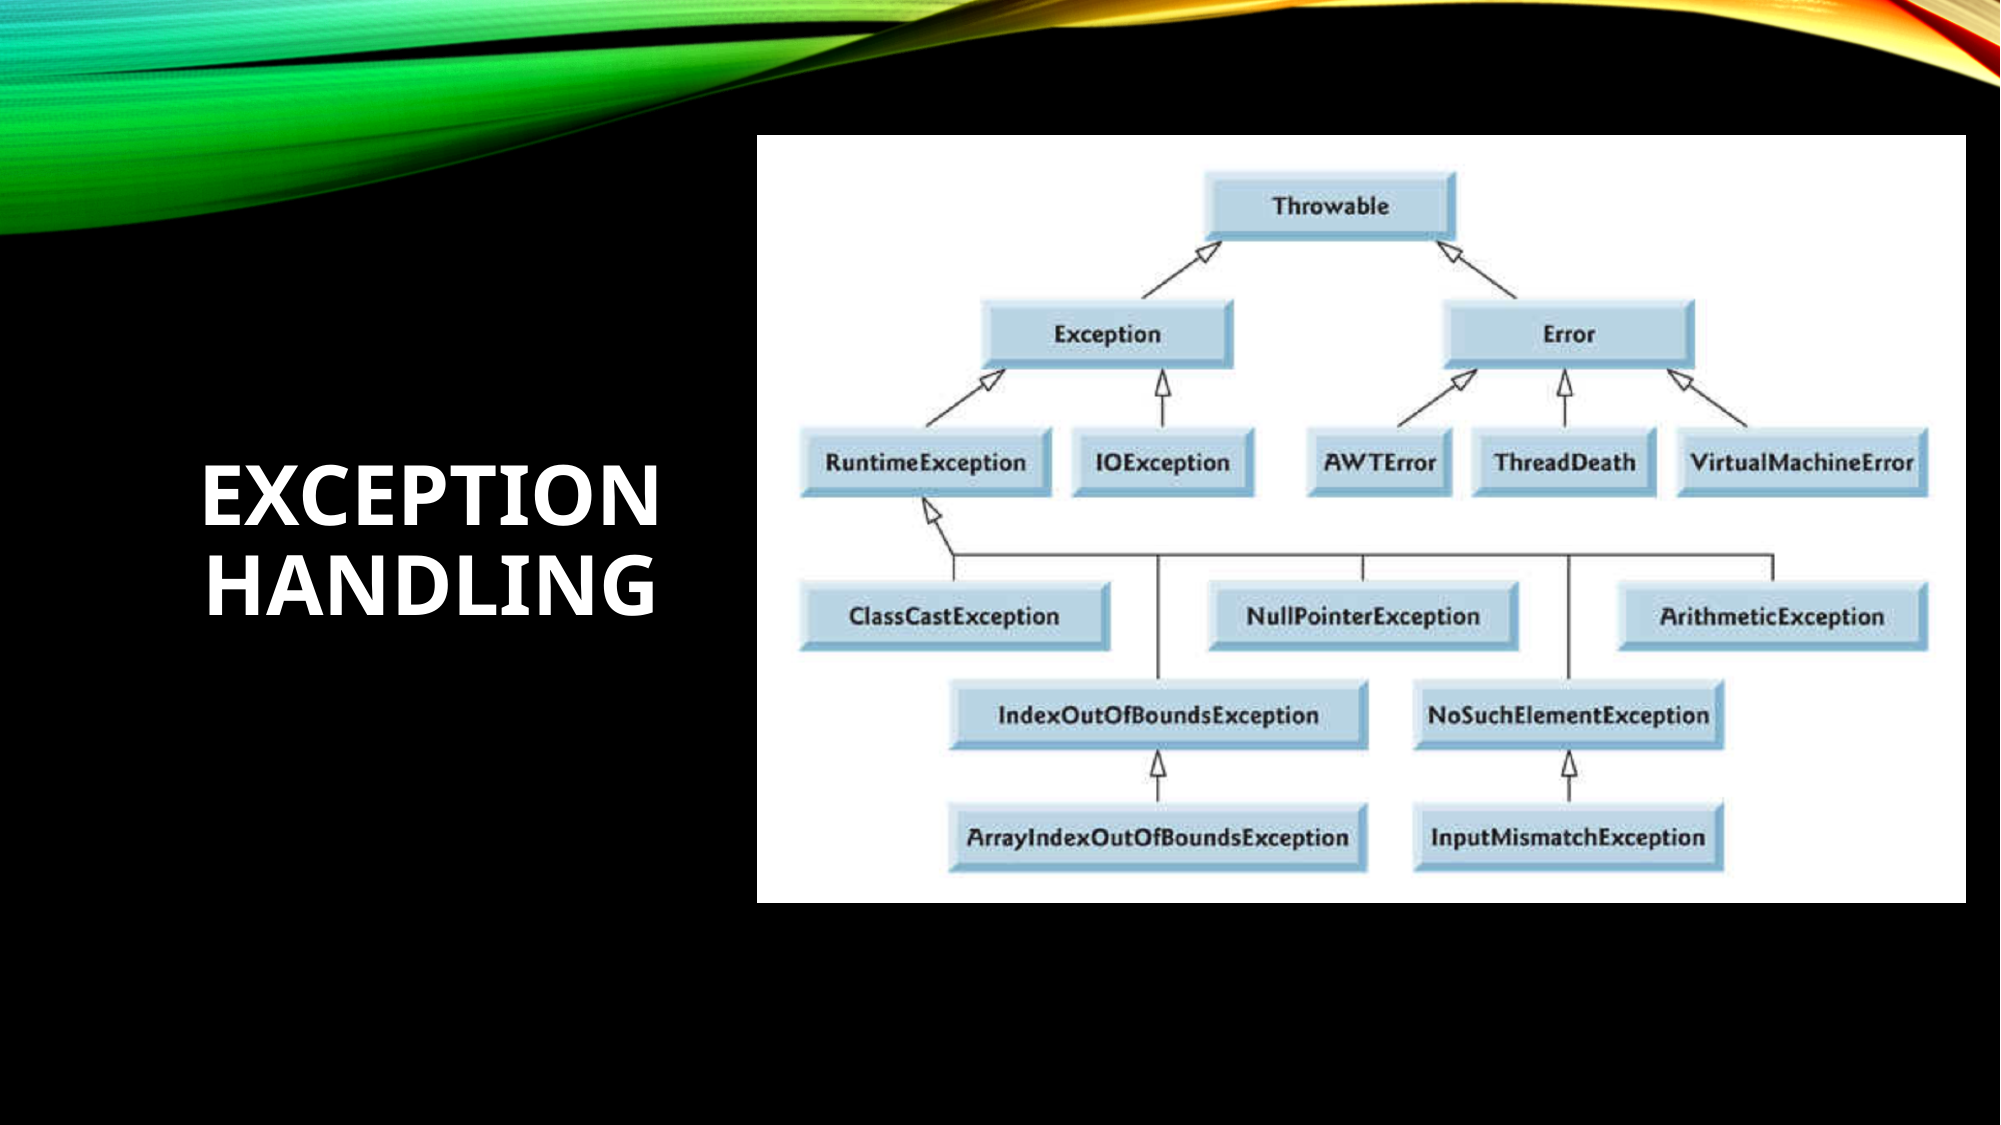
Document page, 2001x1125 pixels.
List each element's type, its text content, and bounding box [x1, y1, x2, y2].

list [756, 135, 1966, 904]
title Exception Handling [148, 396, 715, 790]
picture [0, 0, 2000, 237]
